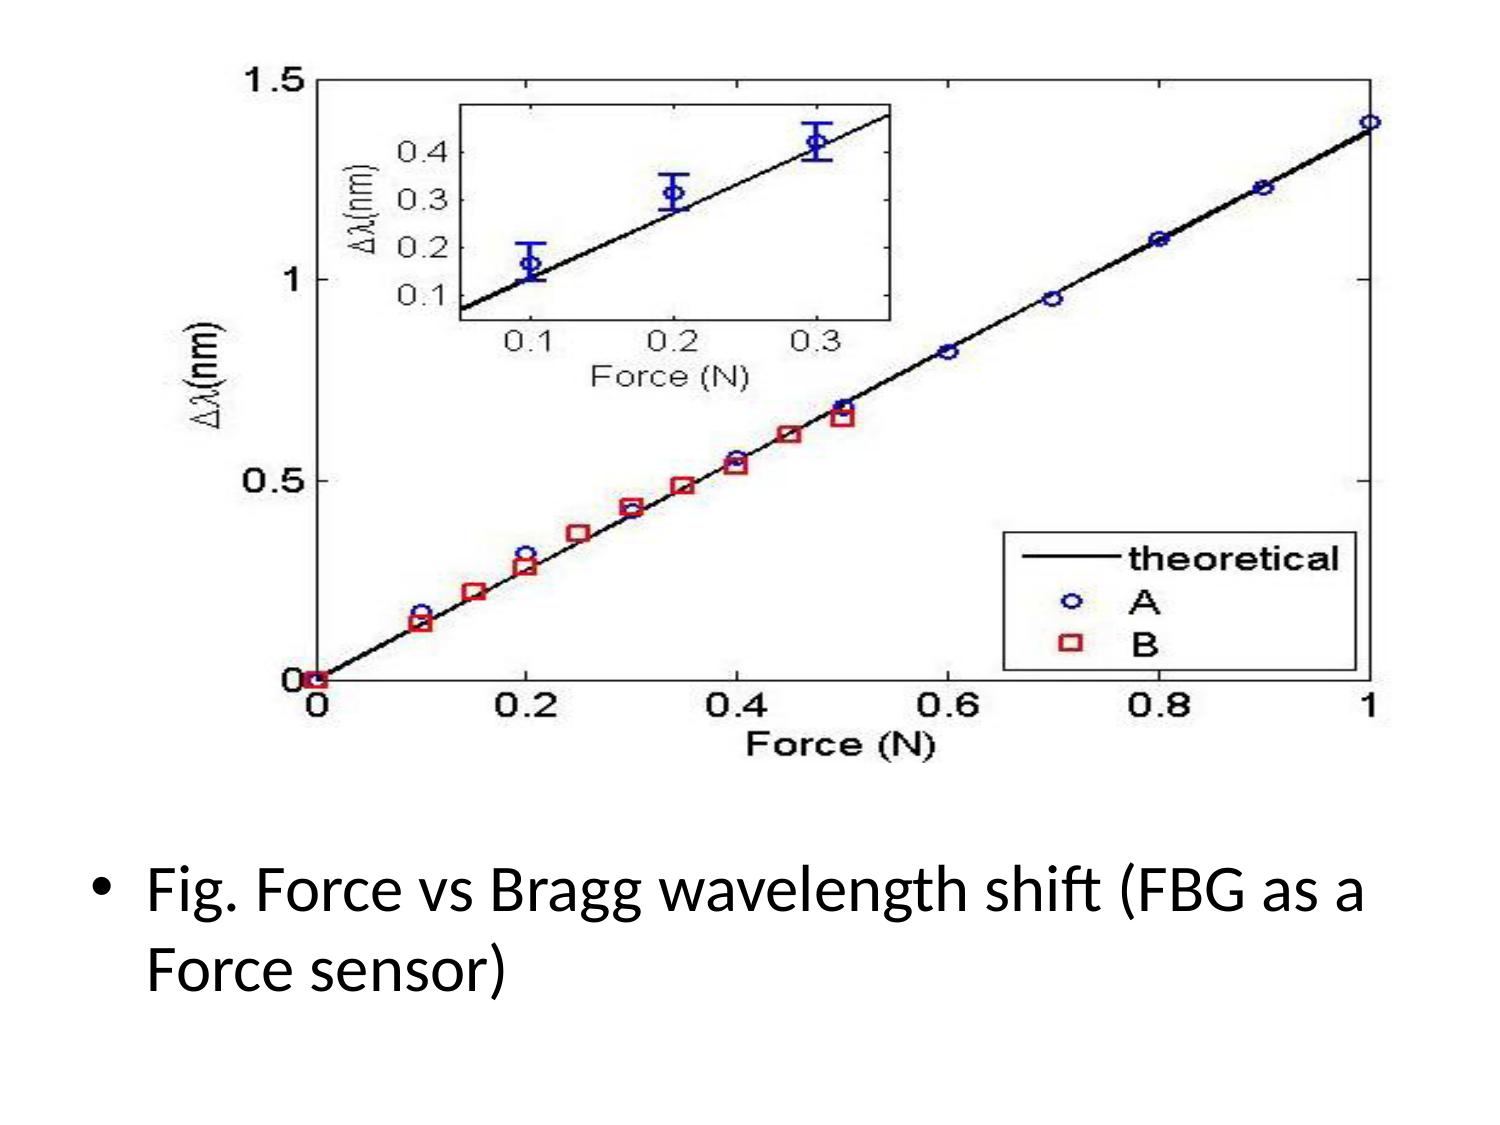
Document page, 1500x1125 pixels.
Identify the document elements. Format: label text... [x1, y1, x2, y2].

picture [124, 37, 1426, 763]
list Fig. Force vs Bragg wavelength shift (FBG as a Force sensor) [75, 837, 1425, 1050]
